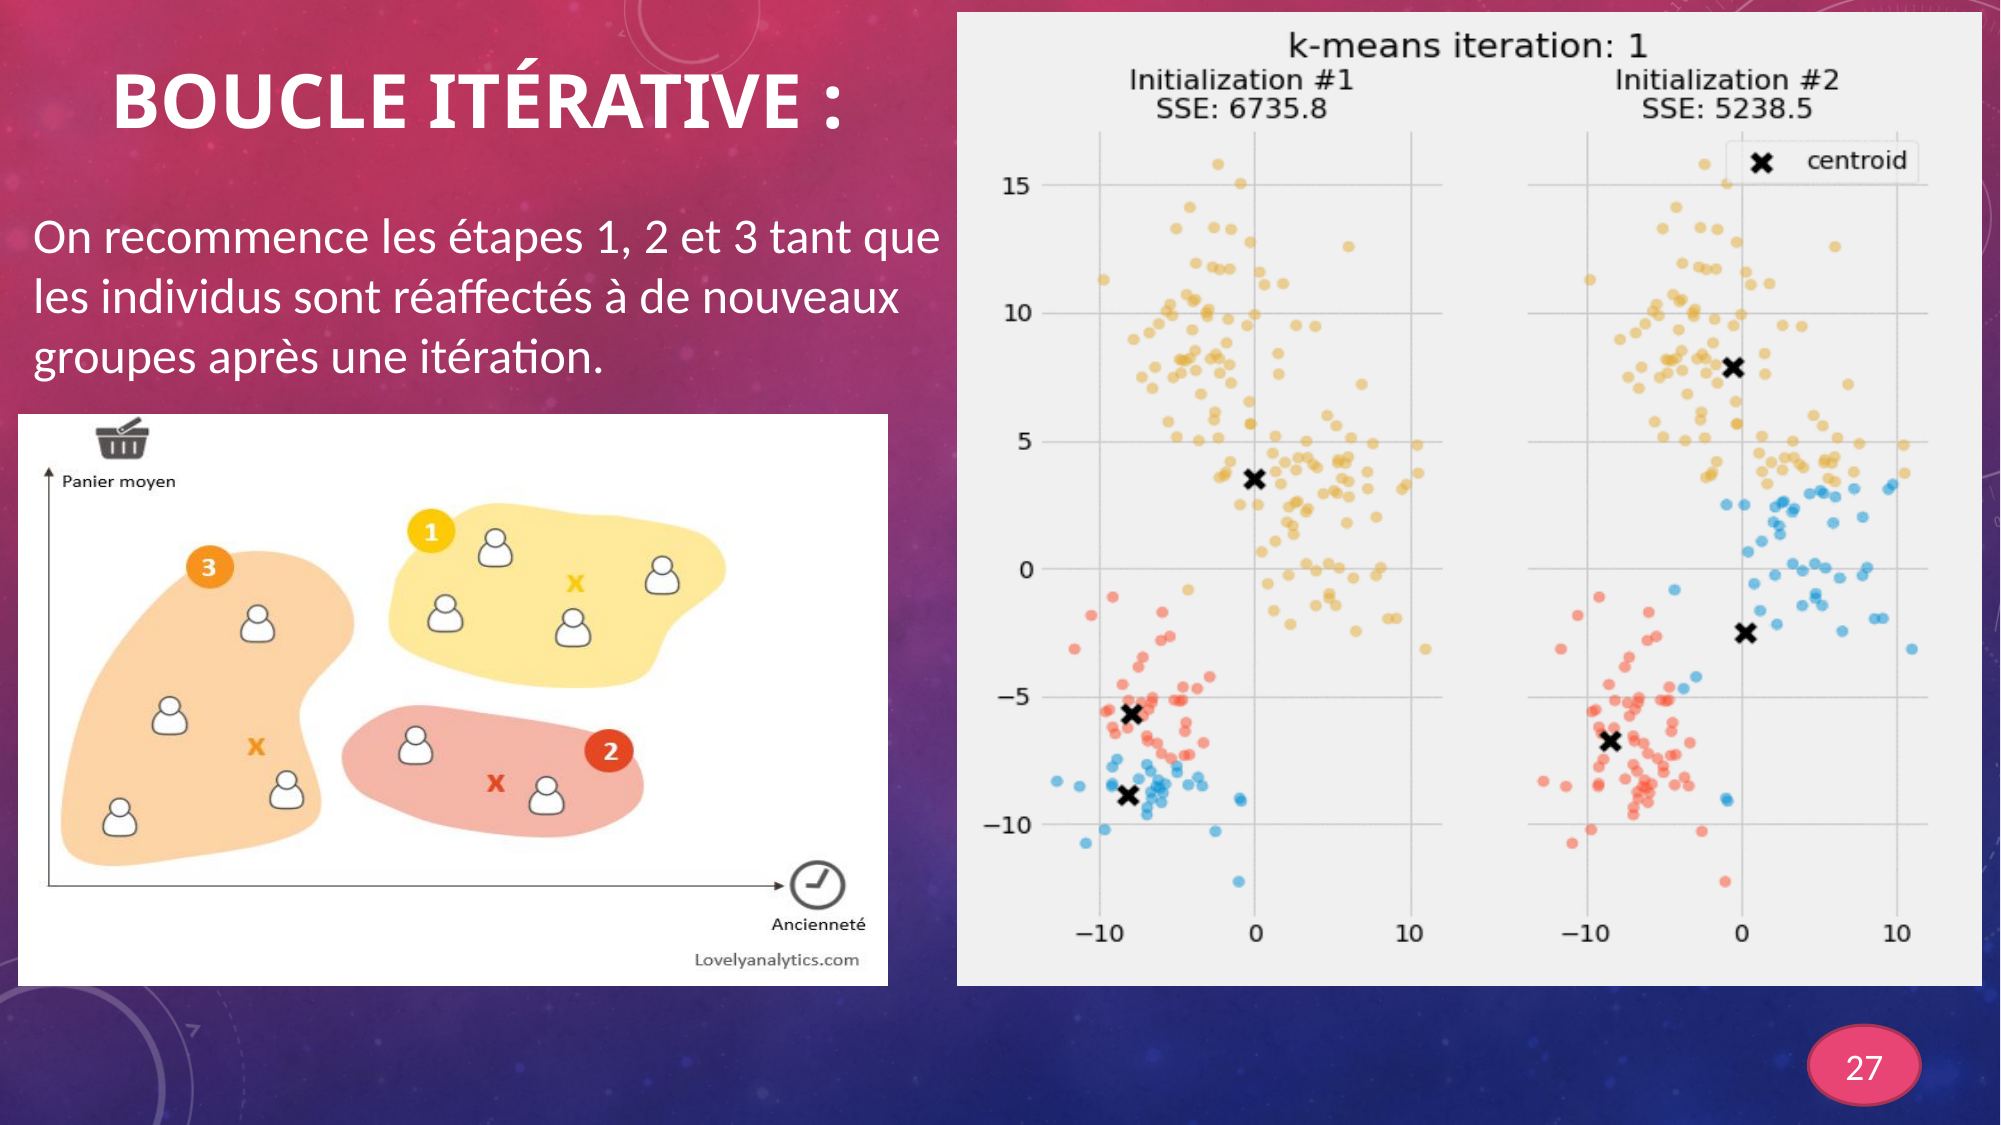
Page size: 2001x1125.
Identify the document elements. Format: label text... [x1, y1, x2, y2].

text_box 27 [1806, 1023, 1923, 1107]
picture [0, 0, 2001, 1125]
text_box On recommence les étapes 1, 2 et 3 tant que les individus sont réaffectés à de nouveaux groupes après une itération. [18, 196, 951, 392]
title Boucle itérative : [36, 12, 919, 186]
